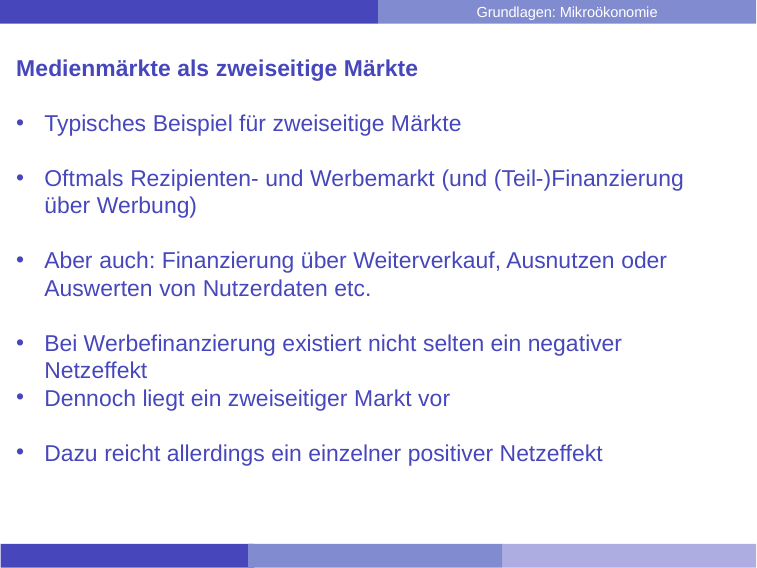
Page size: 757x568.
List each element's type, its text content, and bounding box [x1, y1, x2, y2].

text_box Medienmärkte als zweiseitige Märkte Typisches Beispiel für zweiseitige Märkte Oftmals Rezipienten- und Werbemarkt (und (Teil-)Finanzierung über Werbung) Aber auch: Finanzierung über Weiterverkauf, Ausnutzen oder Auswerten von Nutzerdaten etc. Bei Werbefinanzierung existiert nicht selten ein negativer Netzeffekt Dennoch liegt ein zweiseitiger Markt vor Dazu reicht allerdings ein einzelner positiver Netzeffekt [1, 46, 741, 473]
